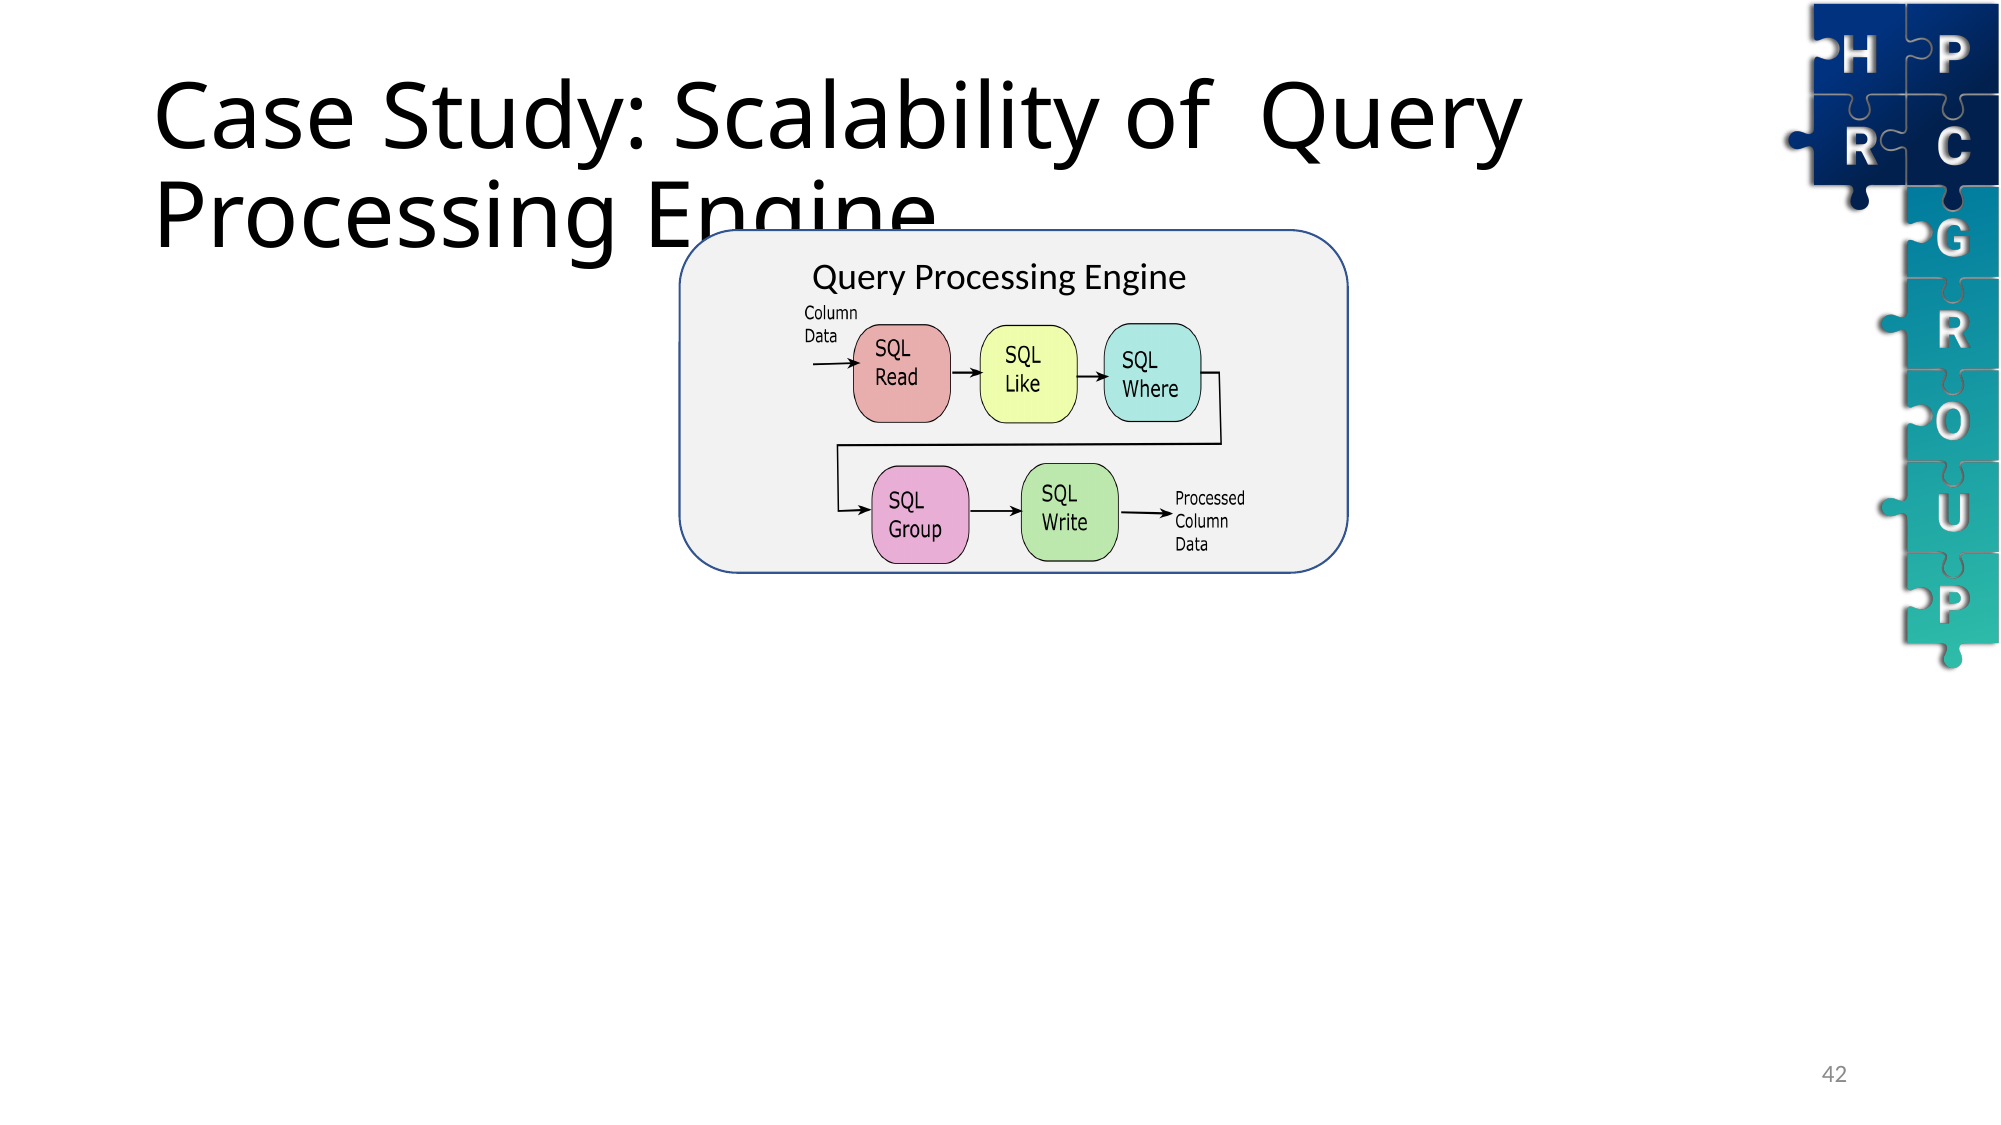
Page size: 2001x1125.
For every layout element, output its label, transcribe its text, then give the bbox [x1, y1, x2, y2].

picture [804, 305, 1244, 564]
title Case Study: Scalability of Query Processing Engine [137, 59, 1863, 278]
text_box [678, 229, 1349, 574]
slide_number 42 [1412, 1042, 1863, 1103]
text_box Query Processing Engine [797, 244, 1203, 305]
picture [1779, 0, 2000, 674]
